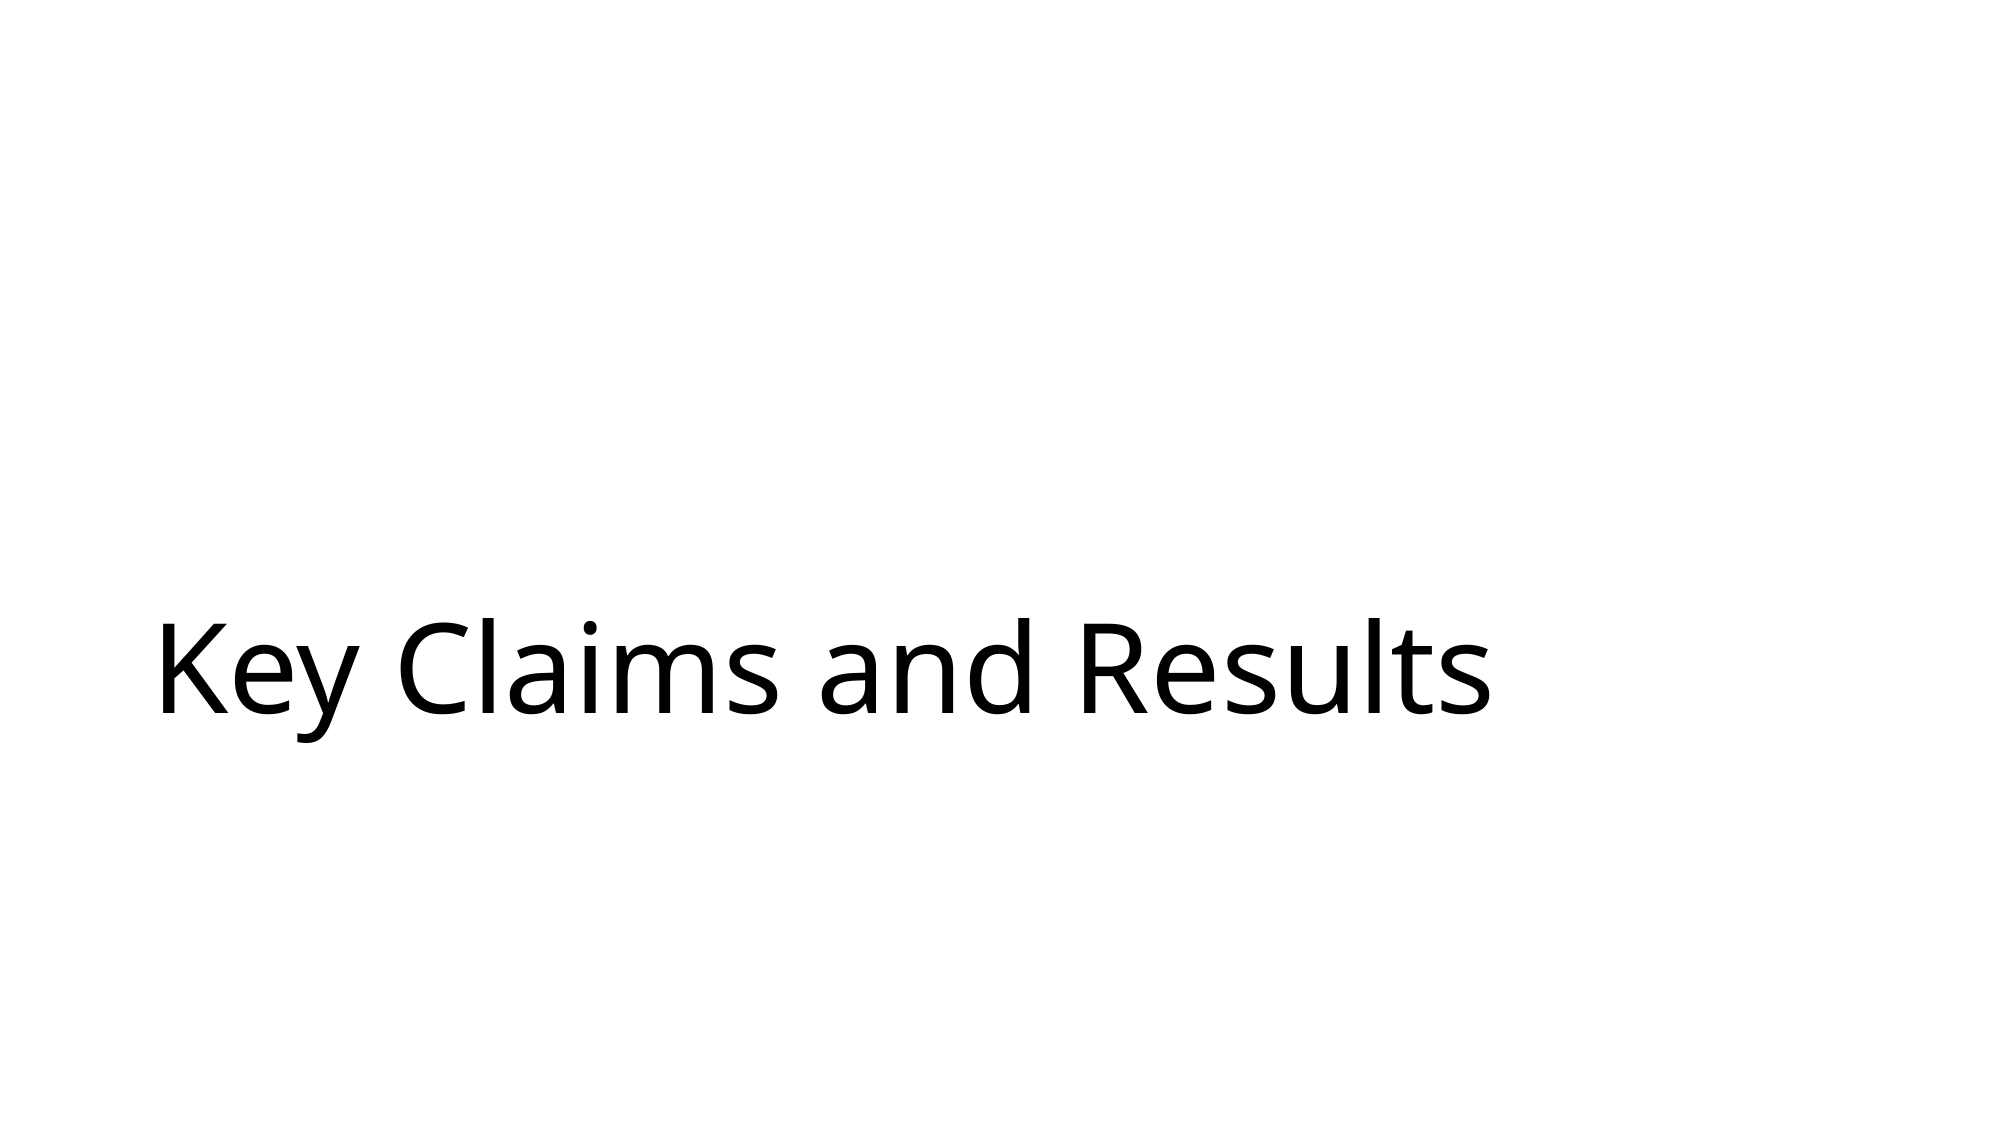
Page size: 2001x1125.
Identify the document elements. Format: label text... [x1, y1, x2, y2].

title Key Claims and Results [136, 280, 1862, 749]
